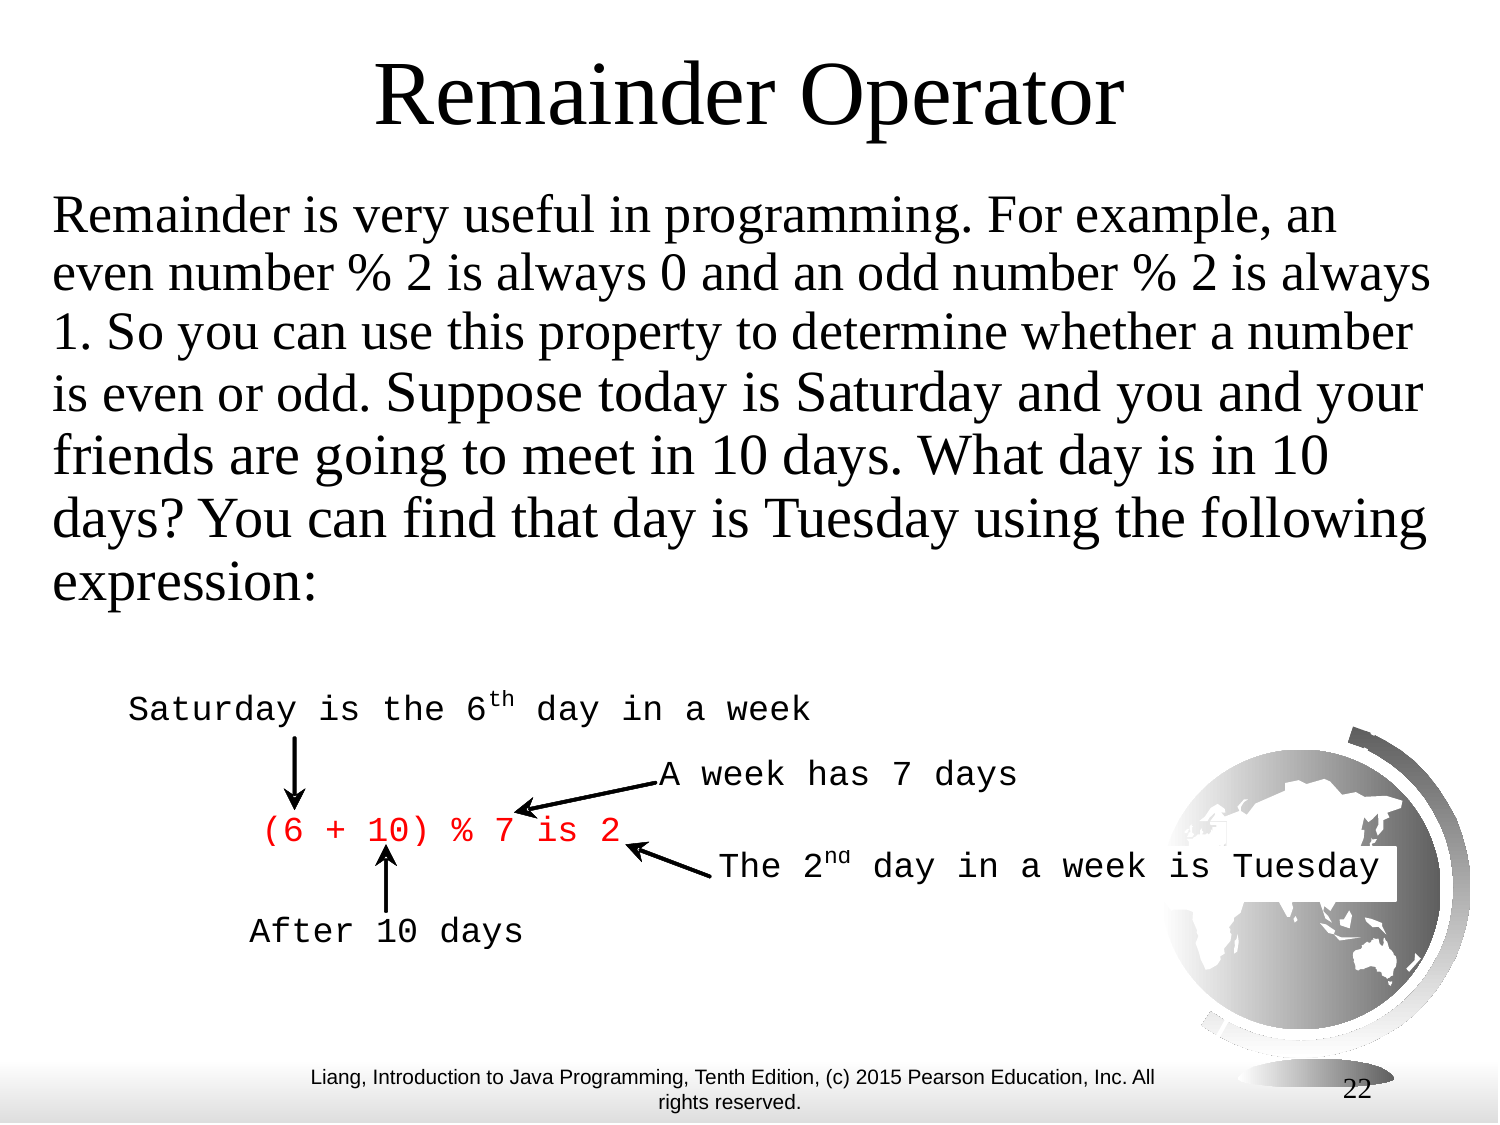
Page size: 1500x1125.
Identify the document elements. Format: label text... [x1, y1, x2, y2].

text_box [94, 669, 1418, 973]
title Remainder Operator [112, 24, 1388, 150]
list Remainder is very useful in programming. For example, an even number % 2 is always 0 and an odd number % 2 is always 1. So you can use this property to determine whether a number is even or odd. Suppose today is Saturday and you and your friends are going to meet in 10 days. What day is in 10 days? You can find that day is Tuesday using the following expression: [37, 178, 1463, 473]
list Remainder is very useful in programming. For example, an even number % 2 is always 0 and an odd number % 2 is always 1. So you can use this property to determine whether a number is even or odd. Suppose today is Saturday and you and your friends are going to meet in 10 days. What day is in 10 days? You can find that day is Tuesday using the following expression: [37, 474, 1463, 650]
slide_number 22 [1074, 1049, 1388, 1125]
